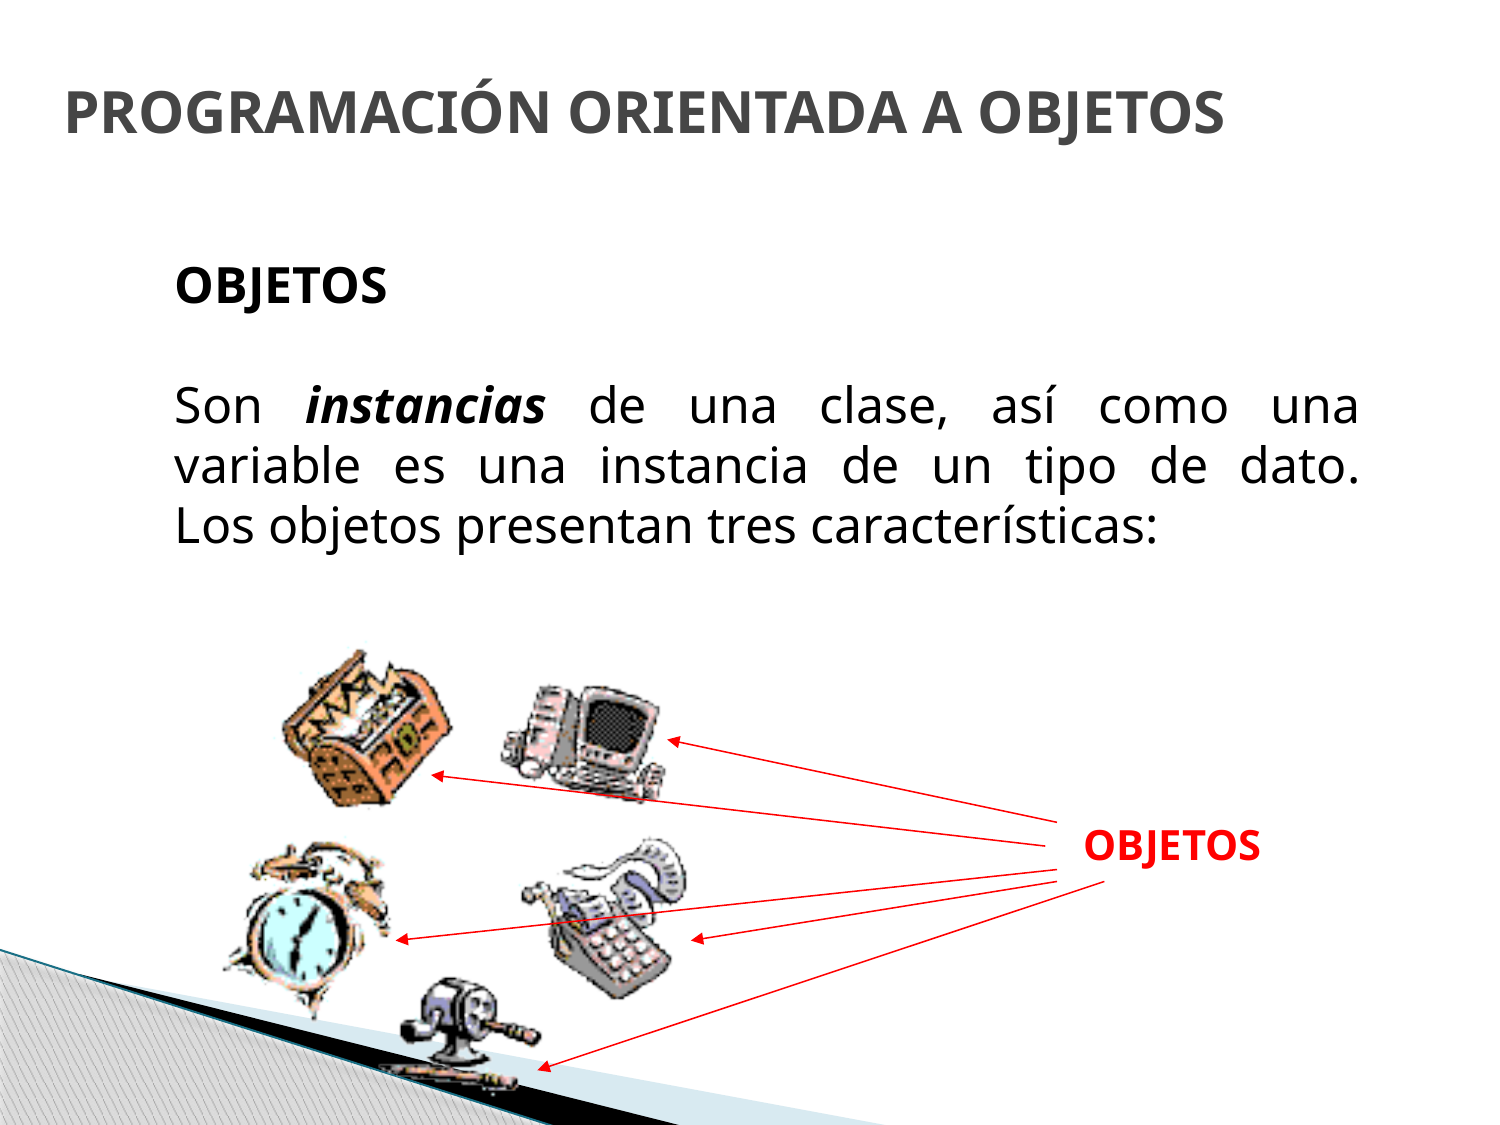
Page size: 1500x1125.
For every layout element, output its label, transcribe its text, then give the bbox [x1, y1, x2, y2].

text_box OBJETOS [1069, 810, 1341, 876]
list OBJETOS Son instancias de una clase, así como una variable es una instancia de un tipo de dato. Los objetos presentan tres características: [100, 246, 1376, 564]
title PROGRAMACIÓN ORIENTADA A OBJETOS [48, 58, 1400, 154]
picture [194, 615, 727, 1125]
